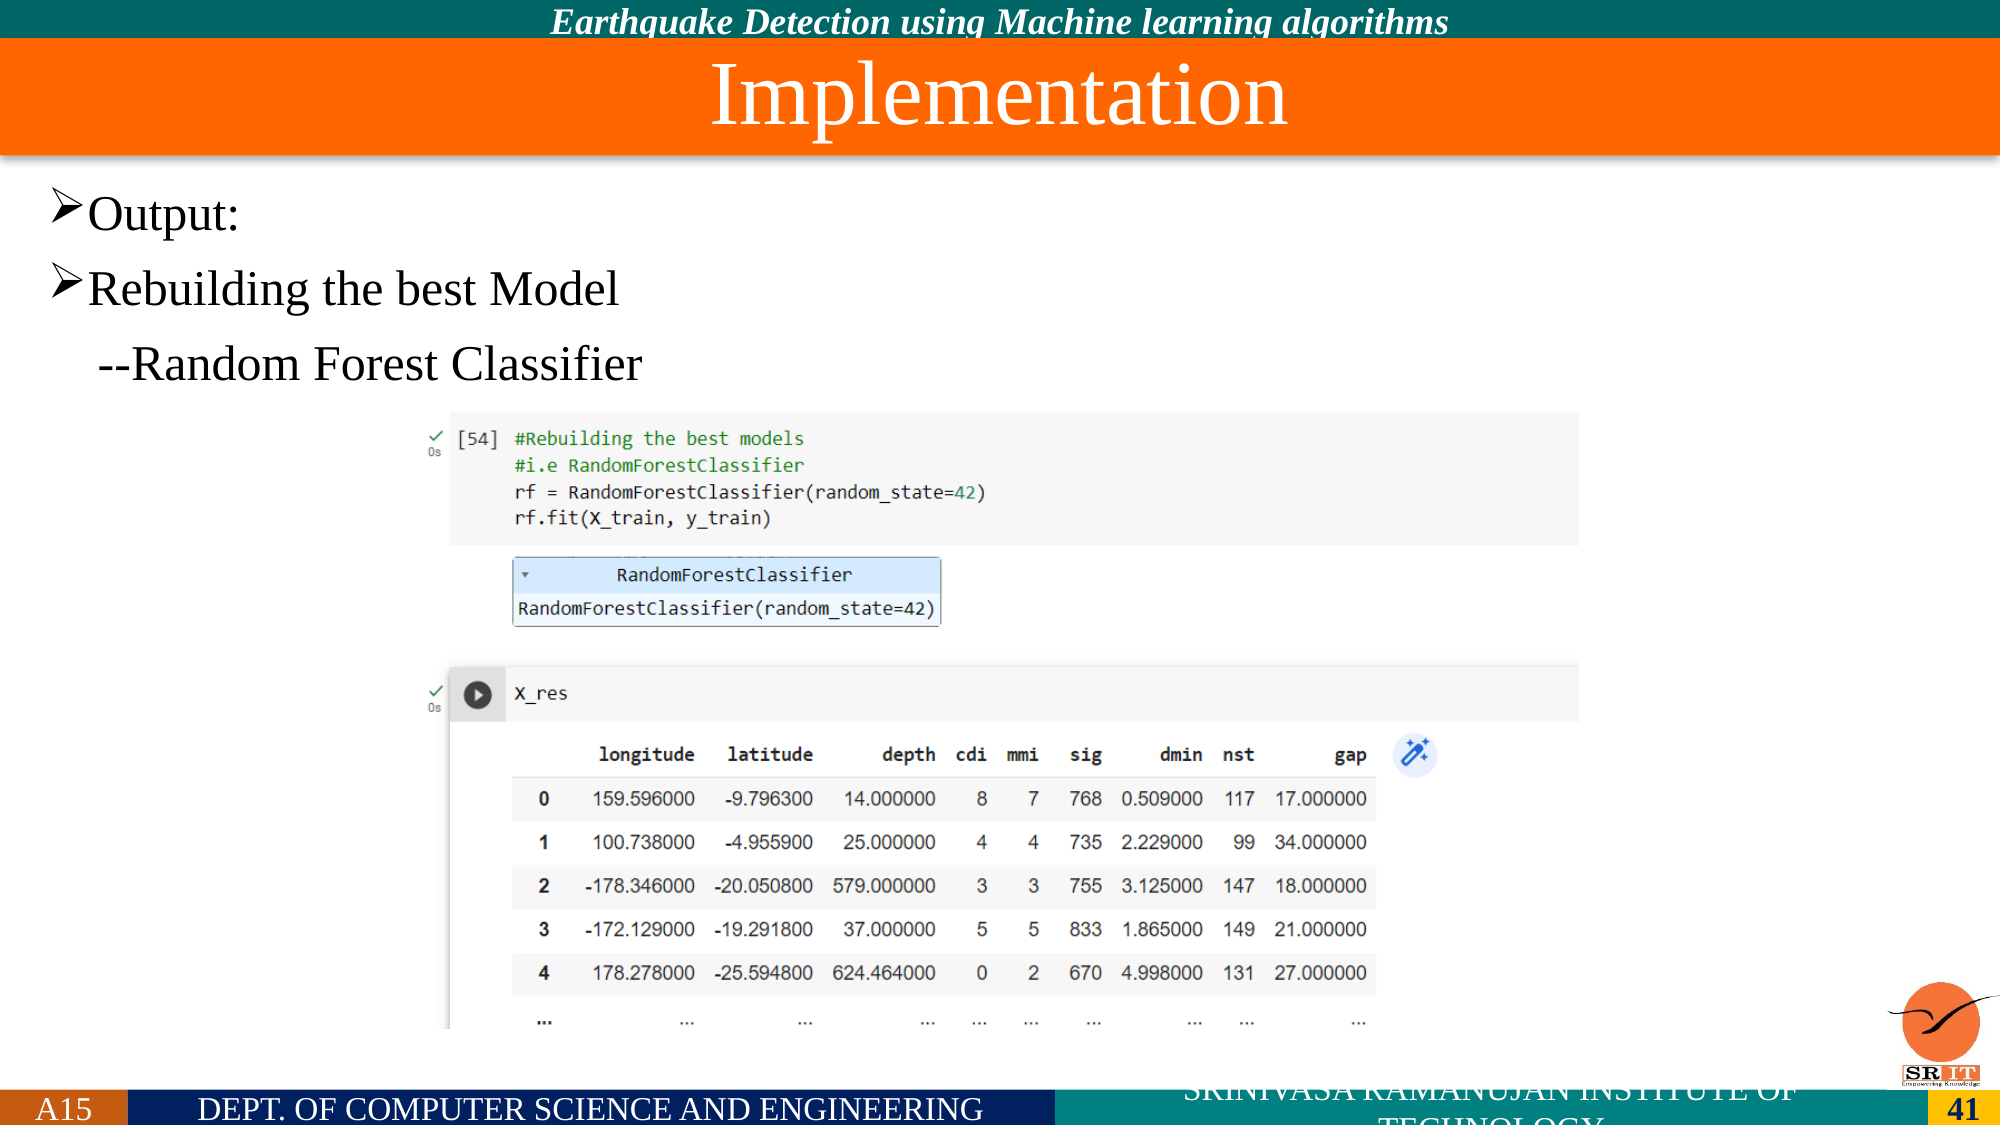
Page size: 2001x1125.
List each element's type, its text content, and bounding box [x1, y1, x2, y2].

list Output: Rebuilding the best Model --Random Forest Classifier [32, 179, 1965, 1065]
title Implementation [0, 38, 2000, 156]
picture [1887, 977, 2000, 1090]
picture [421, 406, 1579, 1029]
